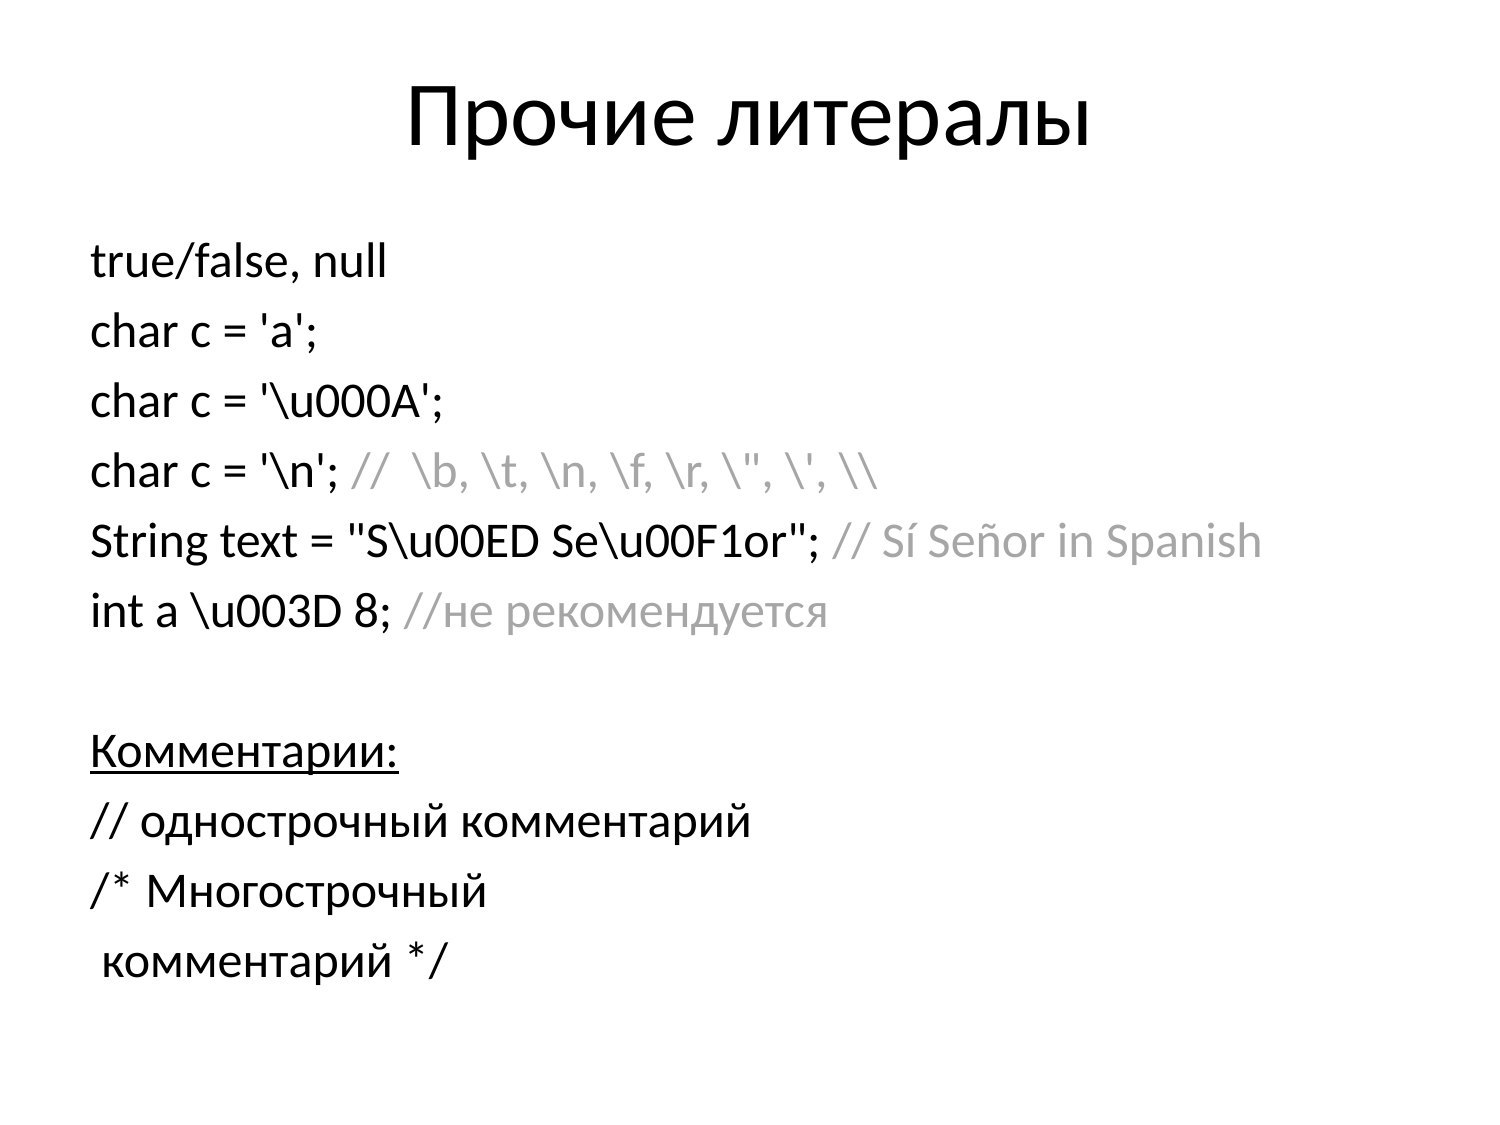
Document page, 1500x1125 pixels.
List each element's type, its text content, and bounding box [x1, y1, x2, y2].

list true/false, null char c = 'a'; char c = '\u000A'; char c = '\n'; // \b, \t, \n, \f, \r, \", \', \\ String text = "S\u00ED Se\u00F1or"; // Sí Señor in Spanish int a \u003D 8; //не рекомендуется Комментарии: // однострочный комментарий /* Многострочный комментарий */ [75, 219, 1425, 1035]
text_box Прочие литералы [74, 45, 1425, 173]
